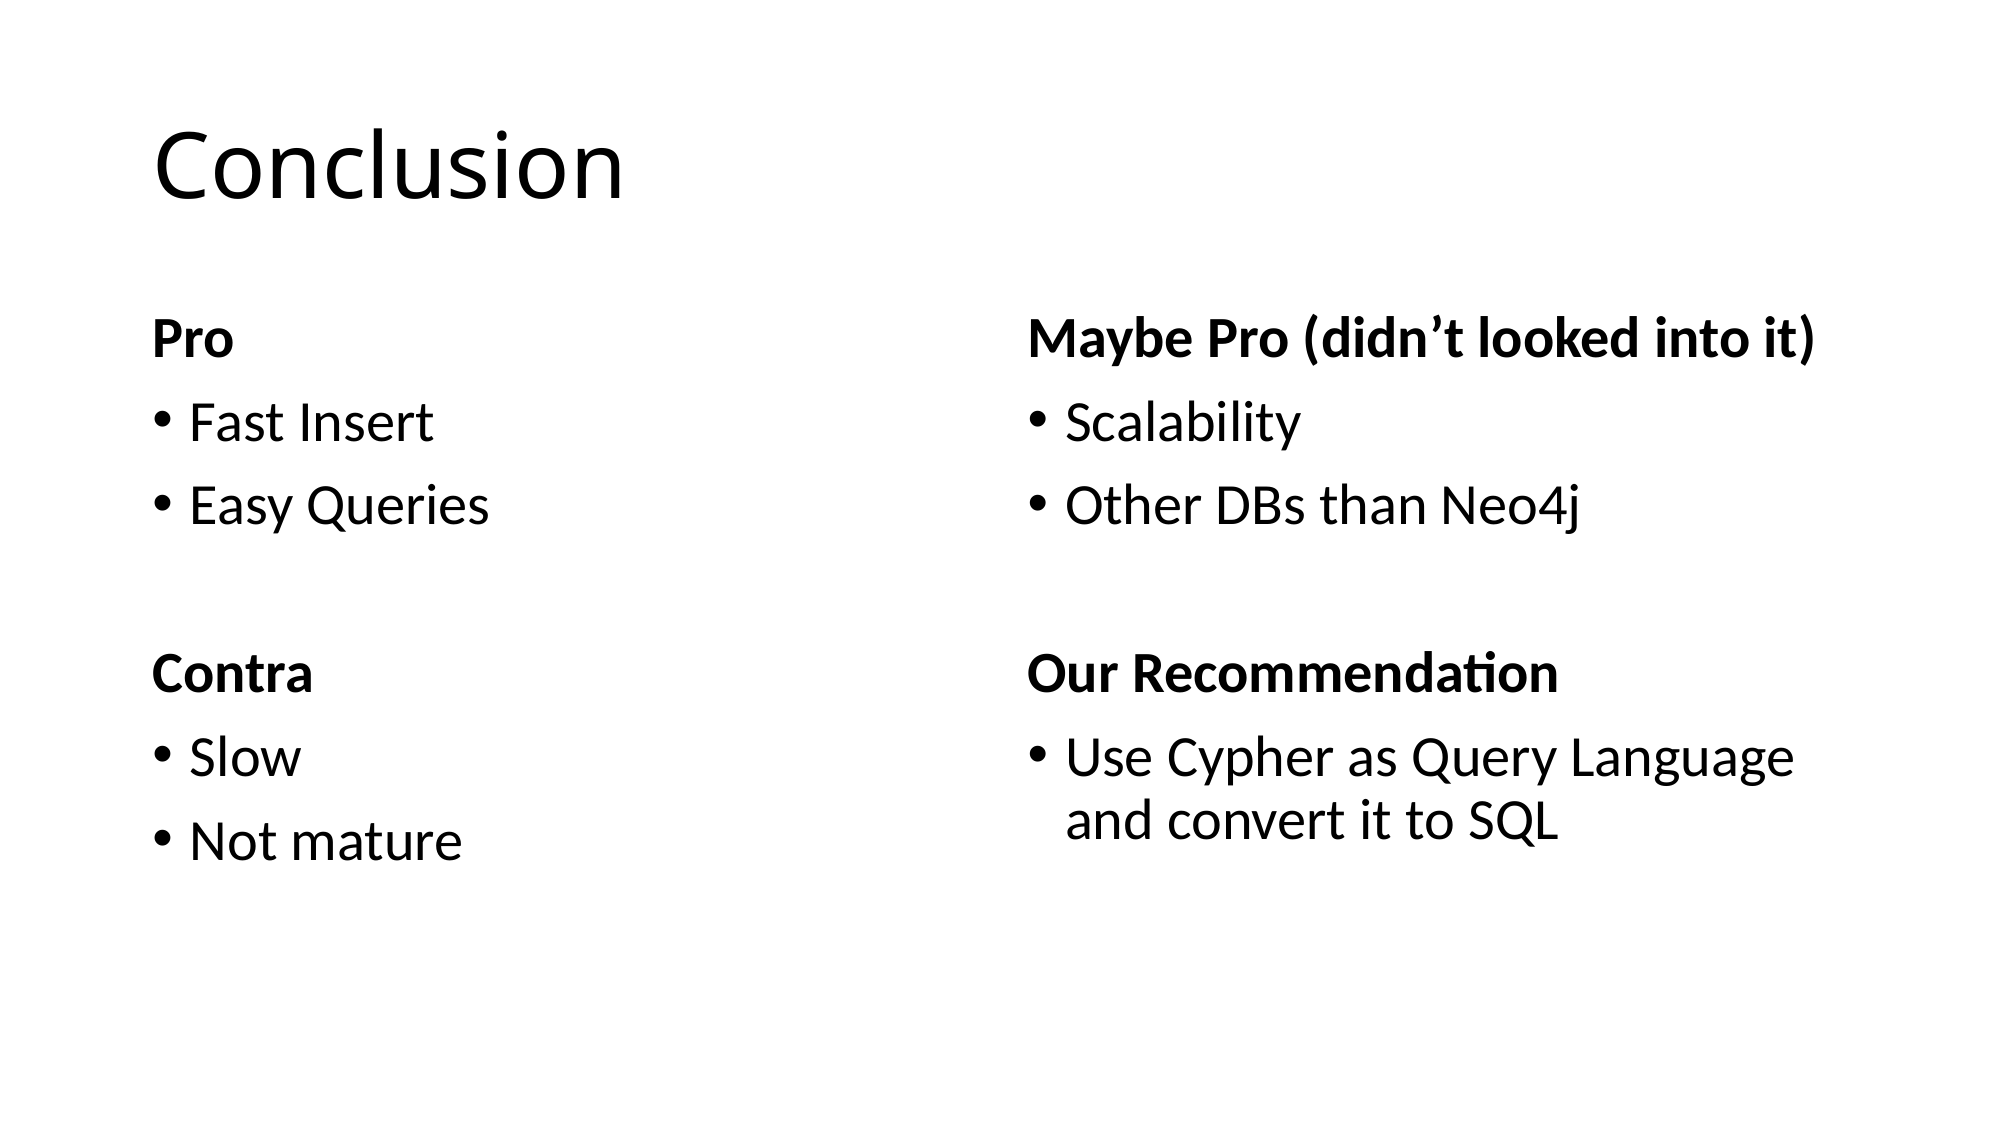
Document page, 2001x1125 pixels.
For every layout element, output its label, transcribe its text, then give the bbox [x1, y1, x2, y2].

title Conclusion [137, 59, 1863, 278]
list Pro Fast Insert Easy Queries Contra Slow Not mature [137, 299, 988, 1014]
list Maybe Pro (didn’t looked into it) Scalability Other DBs than Neo4j Our Recommendation Use Cypher as Query Language and convert it to SQL [1012, 299, 1863, 1014]
